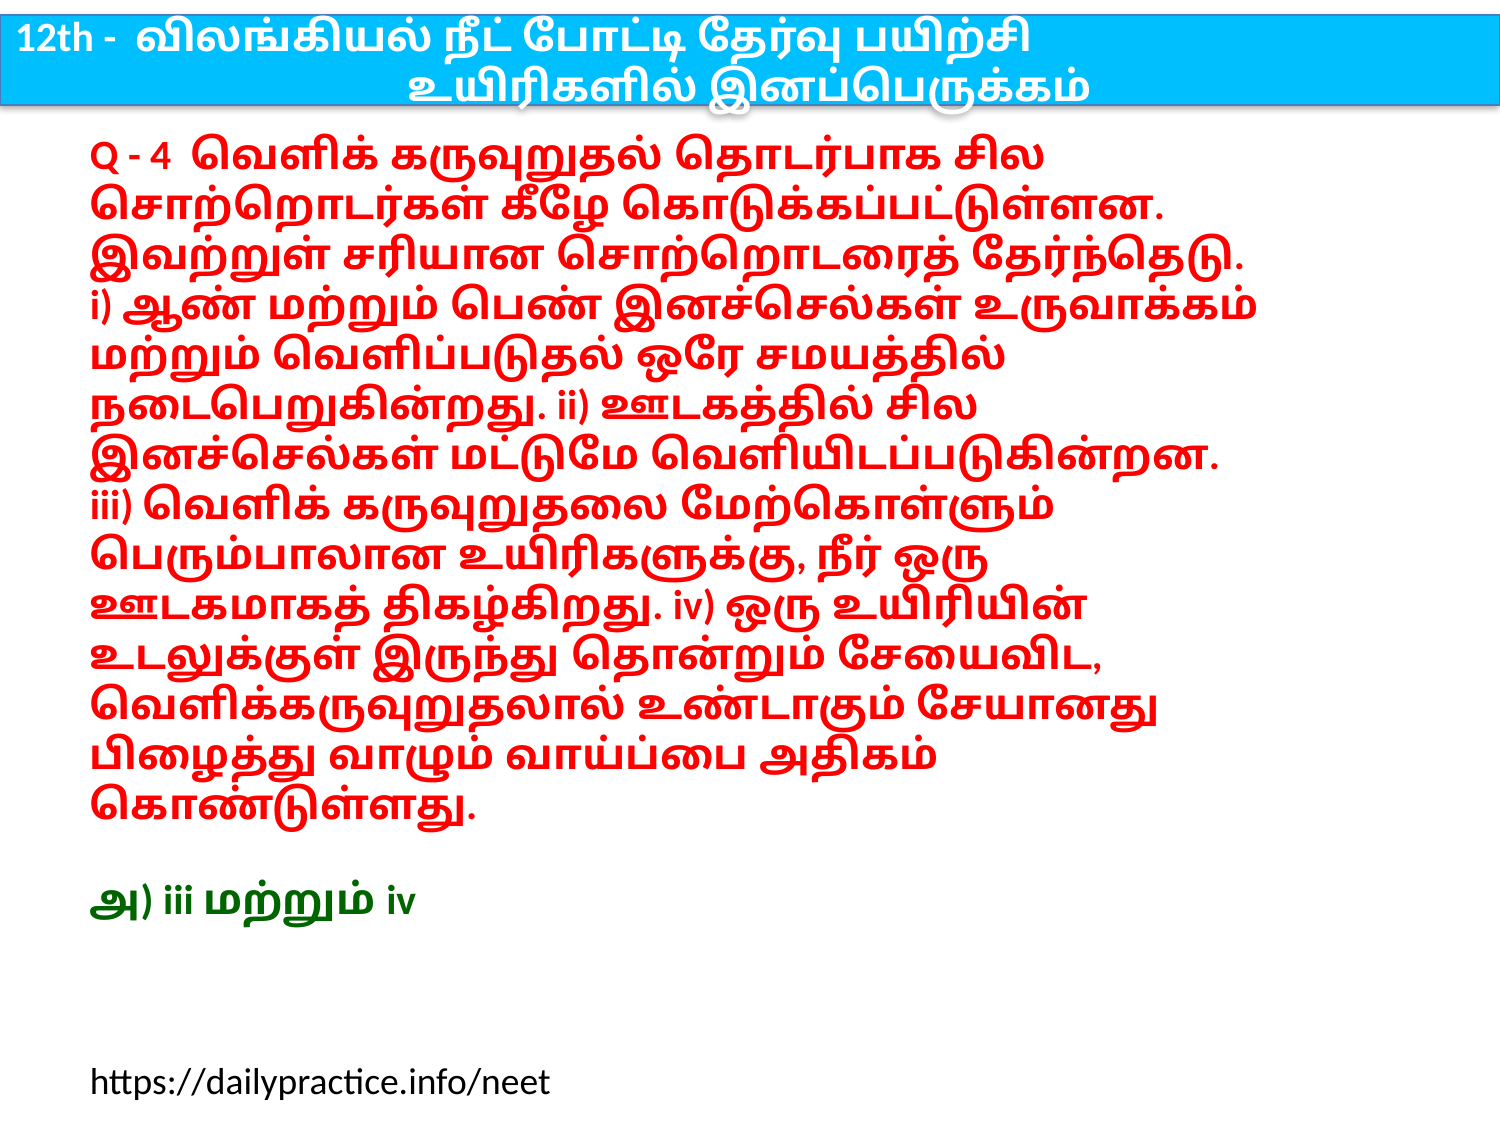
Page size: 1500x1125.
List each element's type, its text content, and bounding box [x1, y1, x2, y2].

text_box https://dailypractice.info/neet [74, 1049, 675, 1110]
text_box Q - 4 வெளிக் கருவுறுதல் தொடர்பாக சில சொற்றொடர்கள் கீழே கொடுக்கப்பட்டுள்ளன. இவற்றுள் சரியான சொற்றொடரைத் தேர்ந்தெடு. i) ஆண் மற்றும் பெண் இனச்செல்கள் உருவாக்கம் மற்றும் வெளிப்படுதல் ஒரே சமயத்தில் நடைபெறுகின்றது. ii) ஊடகத்தில் சில இனச்செல்கள் மட்டுமே வெளியிடப்படுகின்றன. iii) வெளிக் கருவுறுதலை மேற்கொள்ளும் பெரும்பாலான உயிரிகளுக்கு, நீர் ஒரு ஊடகமாகத் திகழ்கிறது. iv) ஒரு உயிரியின் உடலுக்குள் இருந்து தொன்றும் சேயைவிட, வெளிக்கருவுறுதலால் உண்டாகும் சேயானது பிழைத்து வாழும் வாய்ப்பை அதிகம் கொண்டுள்ளது. அ) iii மற்றும் iv [74, 75, 1275, 931]
text_box 12th - விலங்கியல் நீட் போட்டி தேர்வு பயிற்சி உயிரிகளில் இனப்பெருக்கம் [0, 14, 1500, 106]
